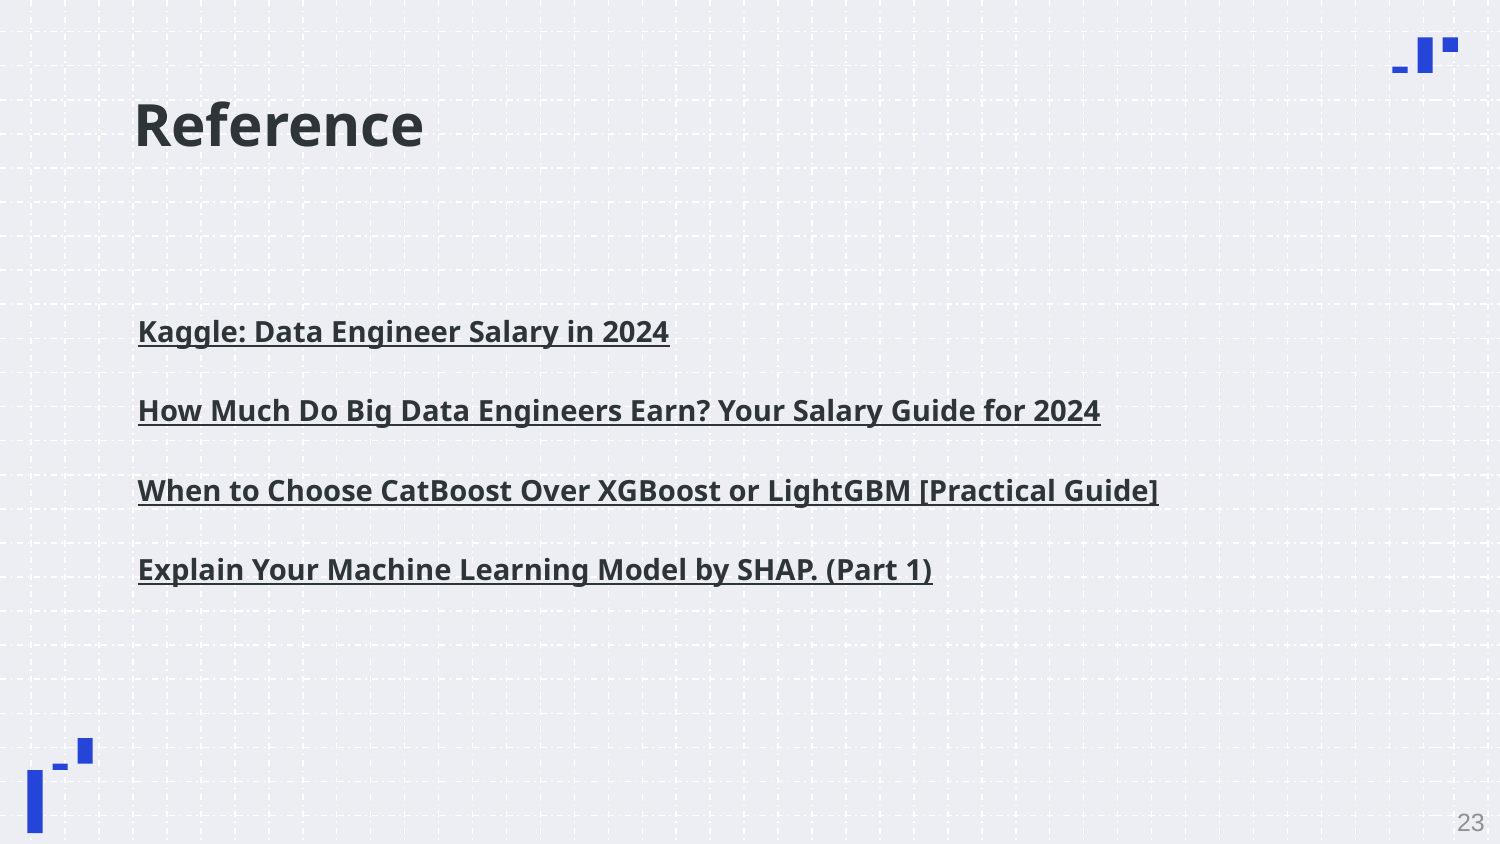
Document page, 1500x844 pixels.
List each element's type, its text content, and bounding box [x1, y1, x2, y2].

text_box 22 [1162, 798, 1500, 844]
title Reference [118, 72, 1382, 167]
text_box Kaggle: Data Engineer Salary in 2024 How Much Do Big Data Engineers Earn? Your Salary Guide for 2024 When to Choose CatBoost Over XGBoost or LightGBM [Practical Guide] Explain Your Machine Learning Model by SHAP. (Part 1) [99, 258, 1364, 689]
